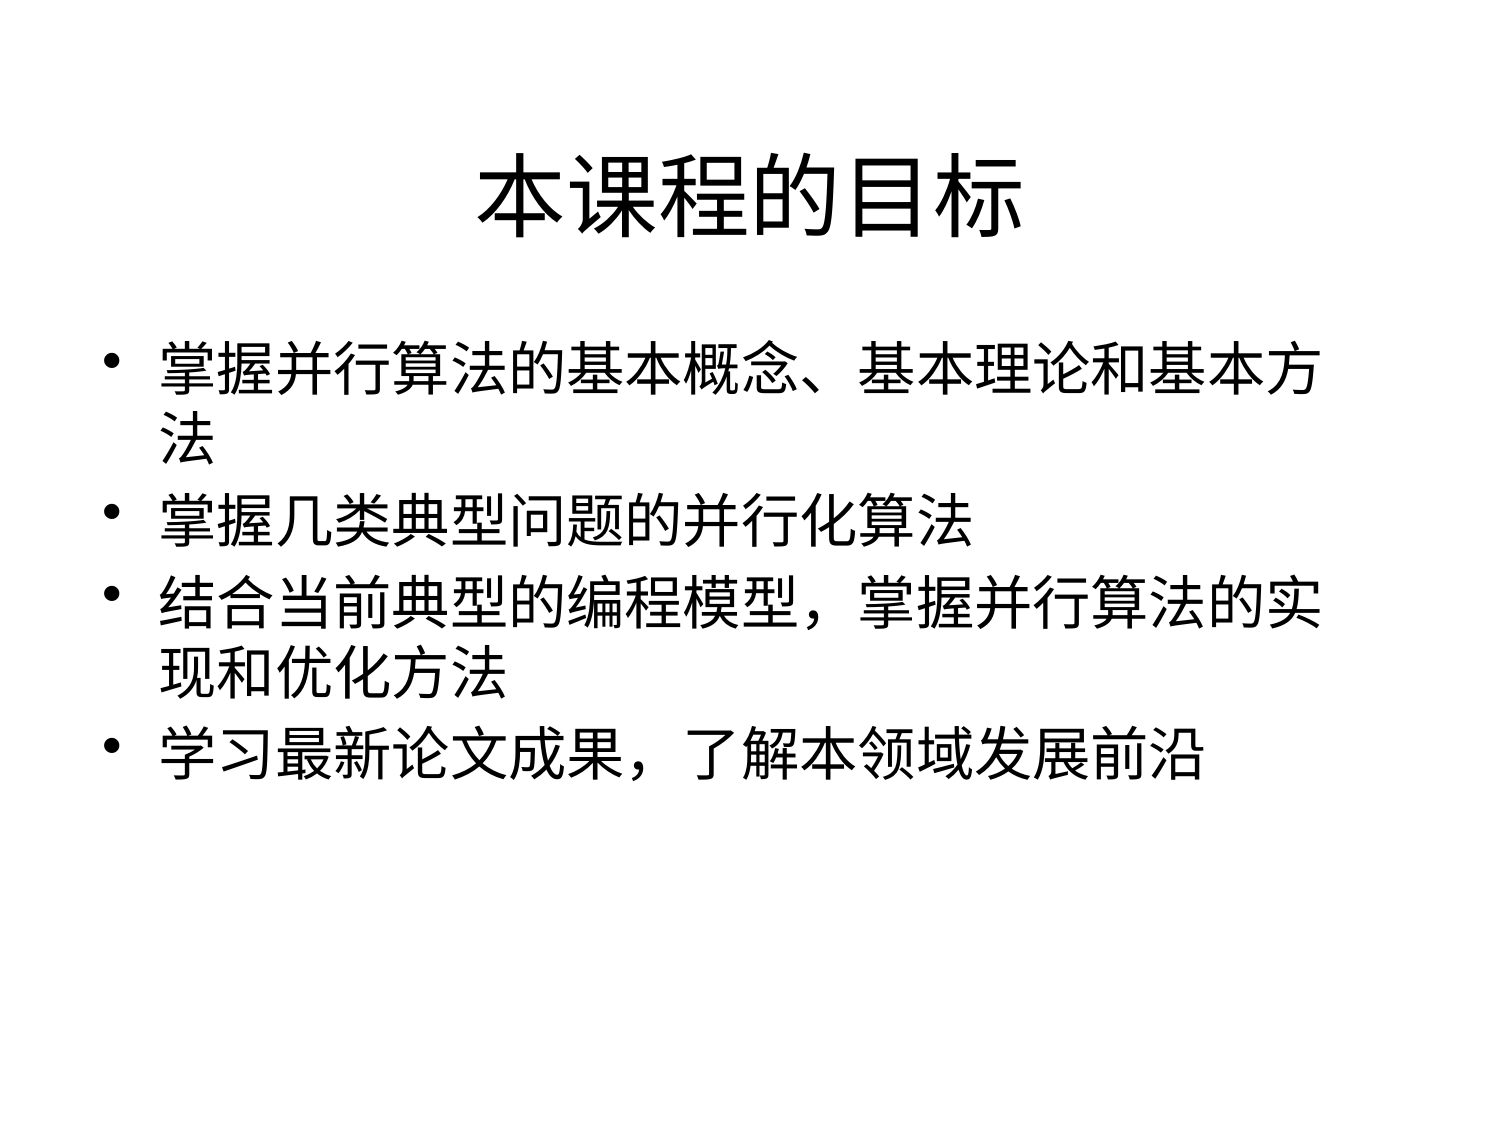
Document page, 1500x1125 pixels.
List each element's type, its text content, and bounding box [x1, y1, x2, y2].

title 本课程的目标 [112, 99, 1388, 288]
list 掌握并行算法的基本概念、基本理论和基本方法 掌握几类典型问题的并行化算法 结合当前典型的编程模型，掌握并行算法的实现和优化方法 学习最新论文成果，了解本领域发展前沿 [87, 324, 1363, 1001]
